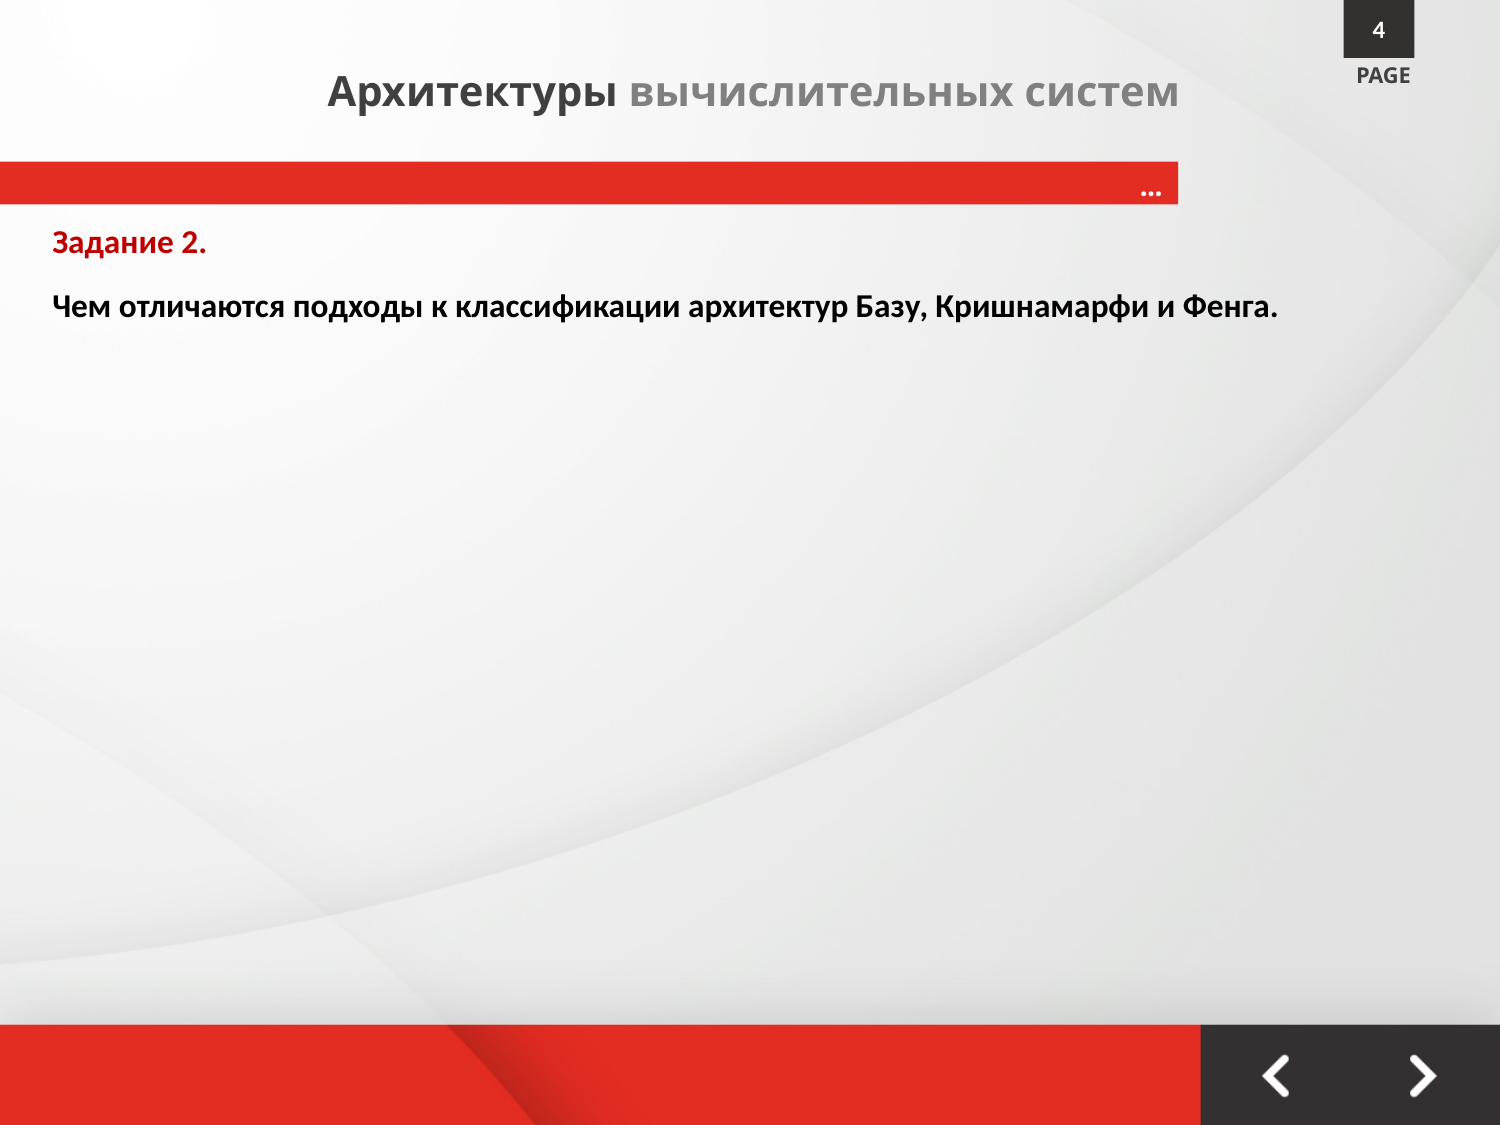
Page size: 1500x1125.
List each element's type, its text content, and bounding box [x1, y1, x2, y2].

text_box Архитектуры вычислительных систем [22, 57, 1196, 123]
picture [0, 0, 1500, 1125]
text_box 4 [1342, 0, 1417, 60]
text_box PAGE [1341, 54, 1426, 96]
text_box Задание 2. Чем отличаются подходы к классификации архитектур Базу, Кришнамарфи и Фенга. [37, 221, 1433, 332]
subtitle … [0, 161, 1179, 205]
